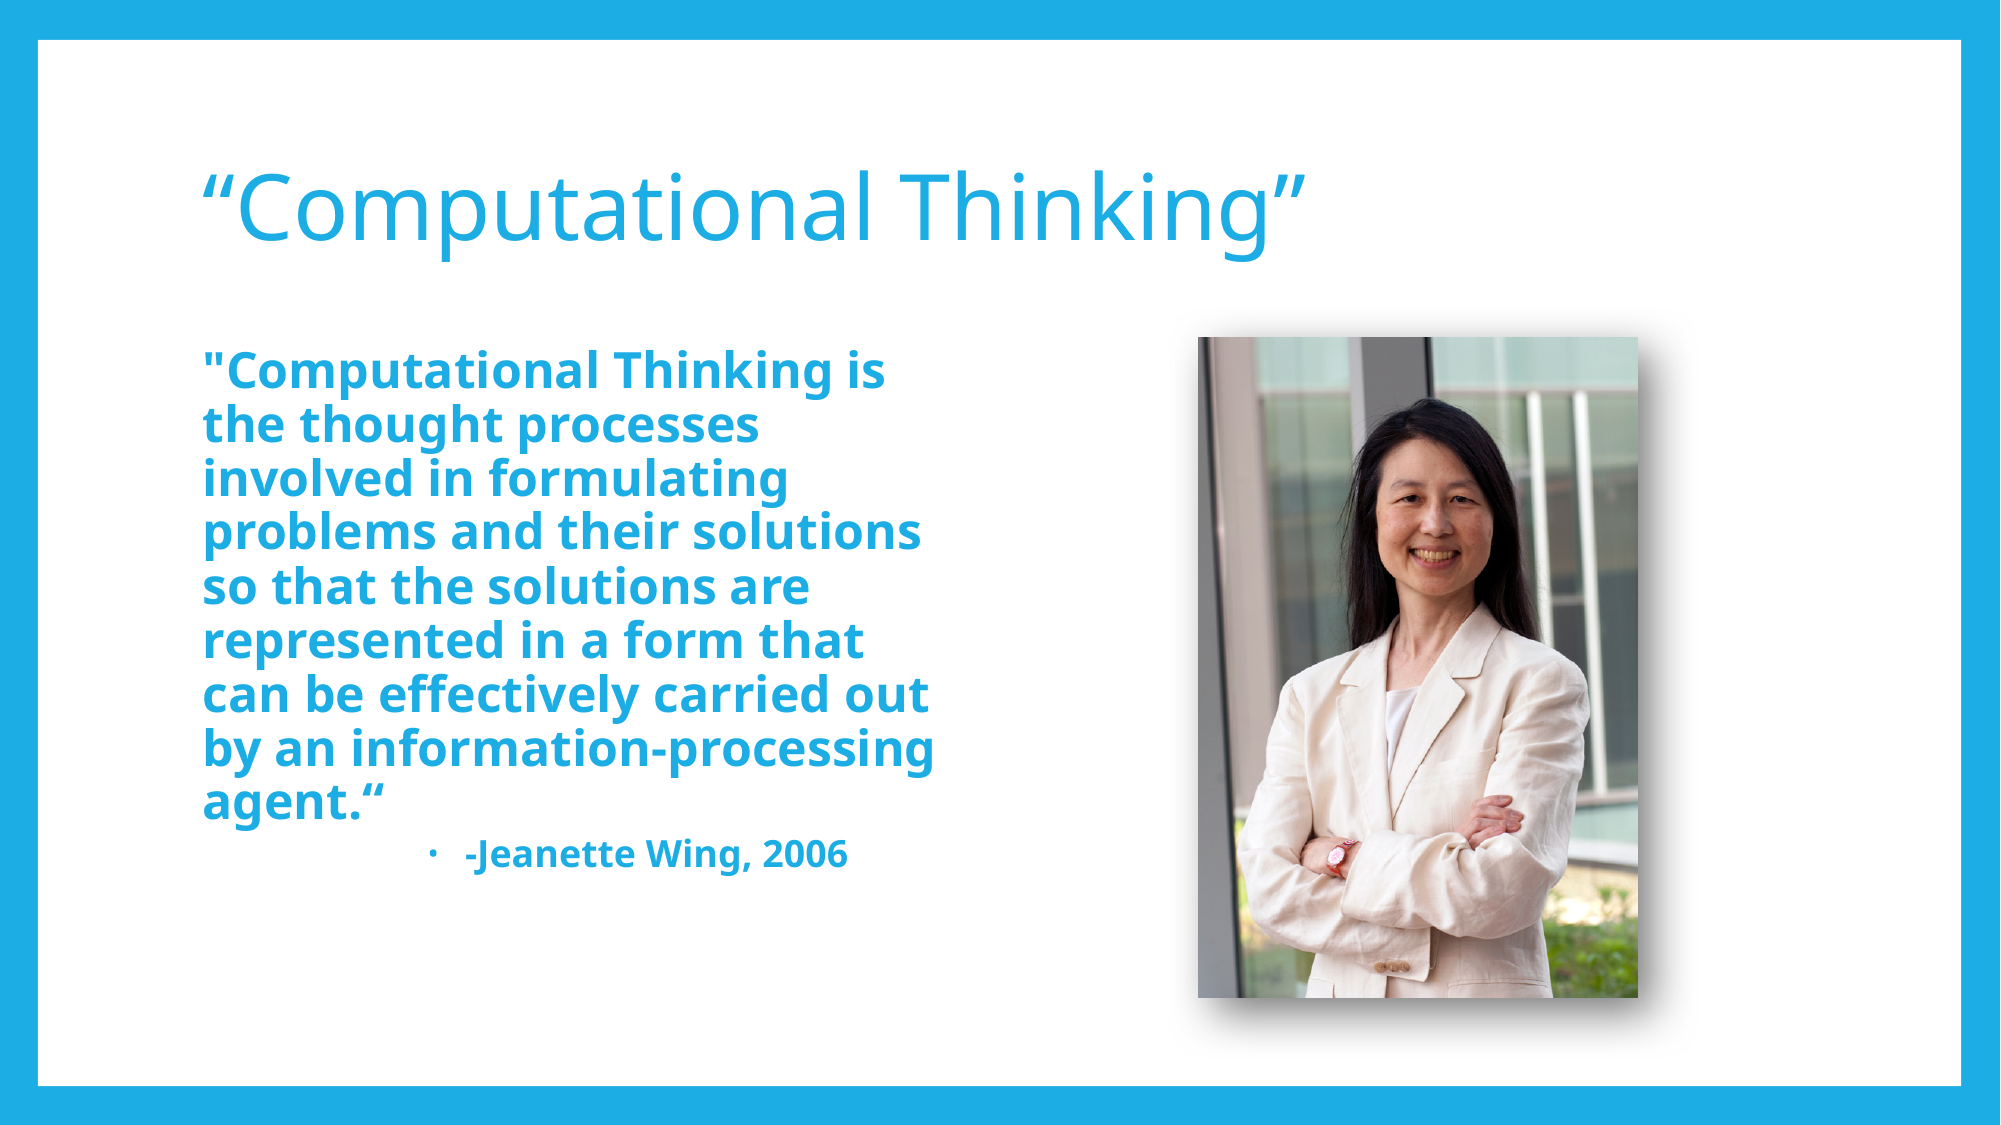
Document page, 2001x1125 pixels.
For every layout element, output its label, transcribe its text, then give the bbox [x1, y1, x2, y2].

list "Computational Thinking is the thought processes involved in formulating problems and their solutions so that the solutions are represented in a form that can be effectively carried out by an information-processing agent.“ -Jeanette Wing, 2006 [187, 337, 968, 998]
title “Computational Thinking” [187, 99, 1808, 323]
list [1198, 337, 1638, 998]
